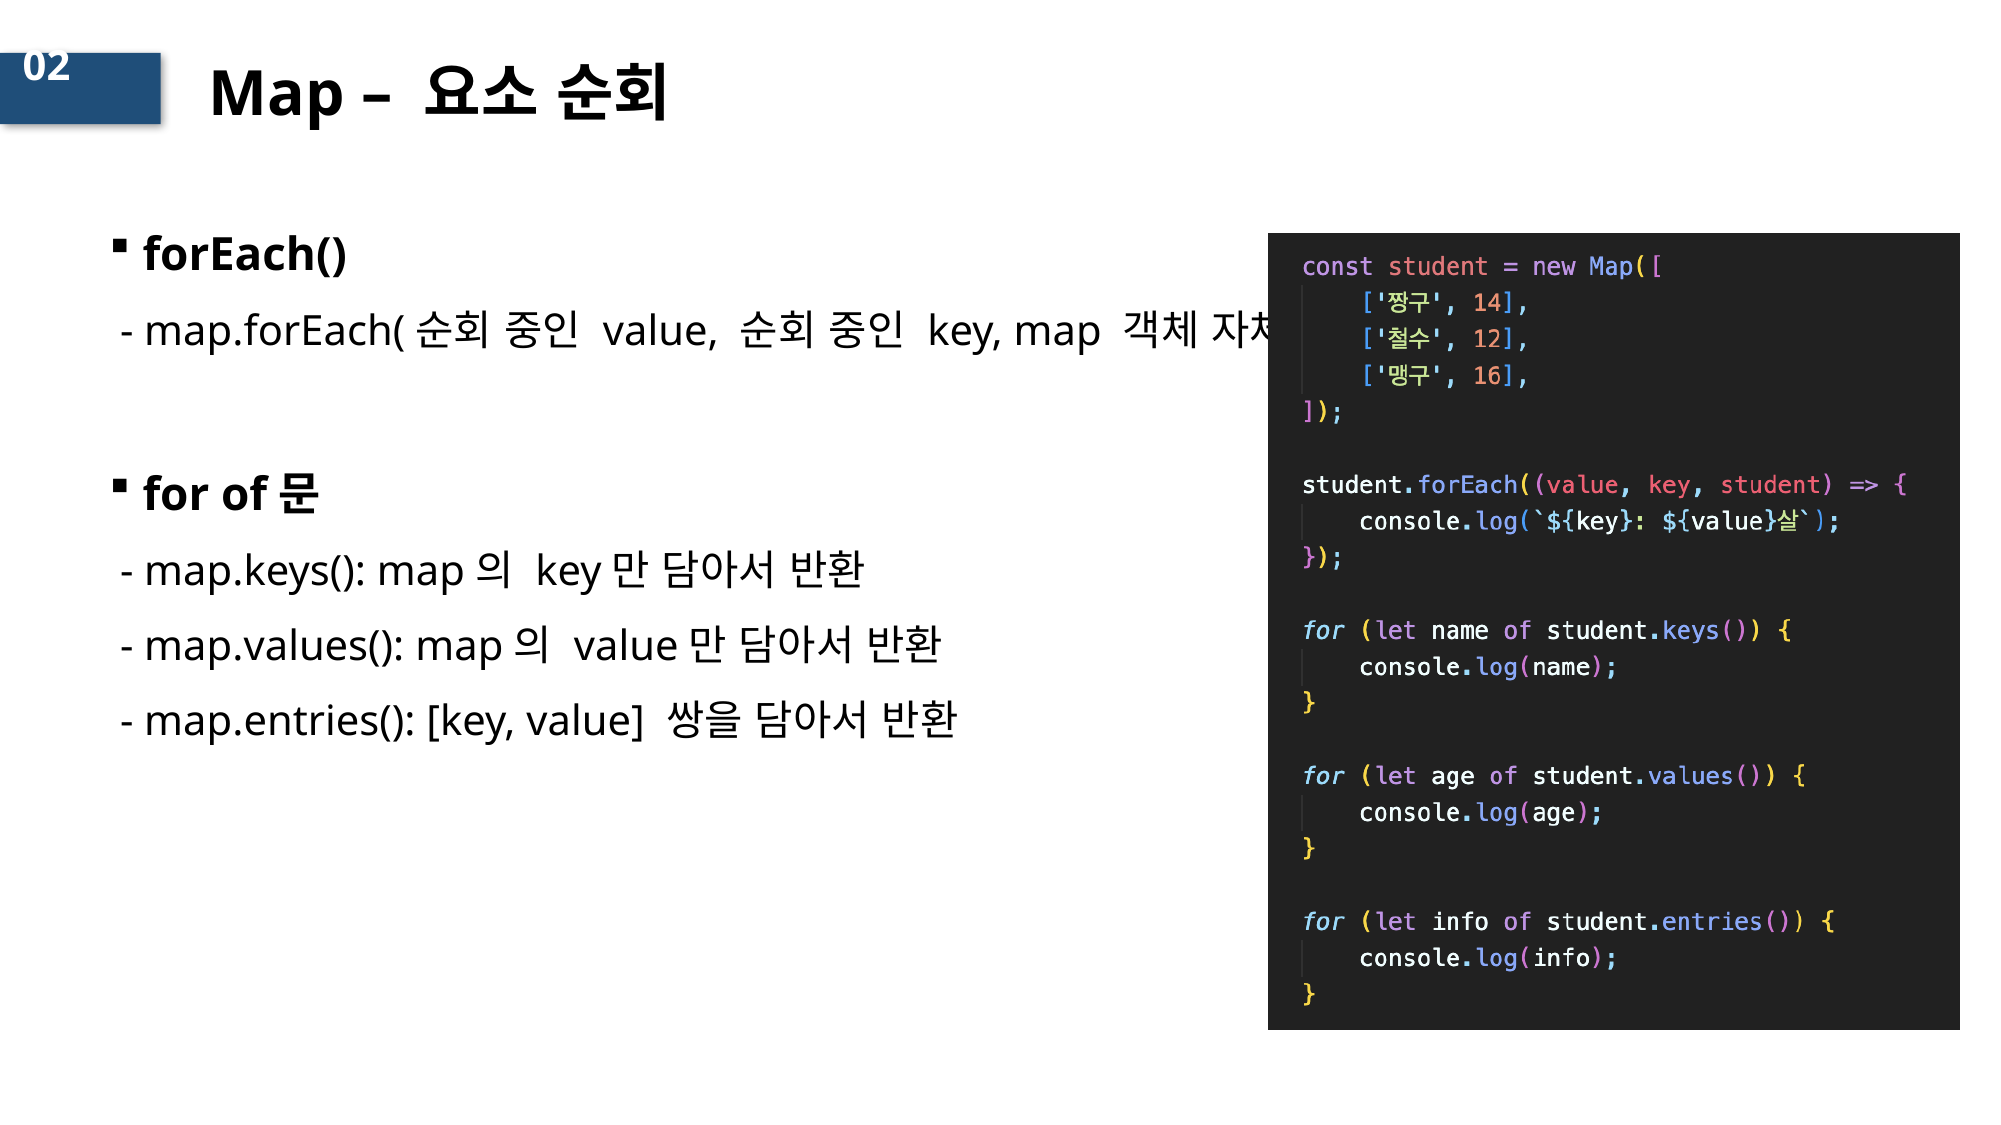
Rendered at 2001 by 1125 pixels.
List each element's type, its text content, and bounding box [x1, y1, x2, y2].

title Map – 요소 순회 [193, 43, 1181, 147]
text_box 02 [0, 52, 162, 125]
picture [1268, 233, 1960, 1030]
text_box forEach() - map.forEach(순회 중인 value, 순회 중인 key, map 객체 자체); for of문 - map.keys(): map의 key만 담아서 반환 - map.values(): map의 value만 담아서 반환 - map.entries(): [key, value] 쌍을 담아서 반환 [94, 189, 1665, 827]
